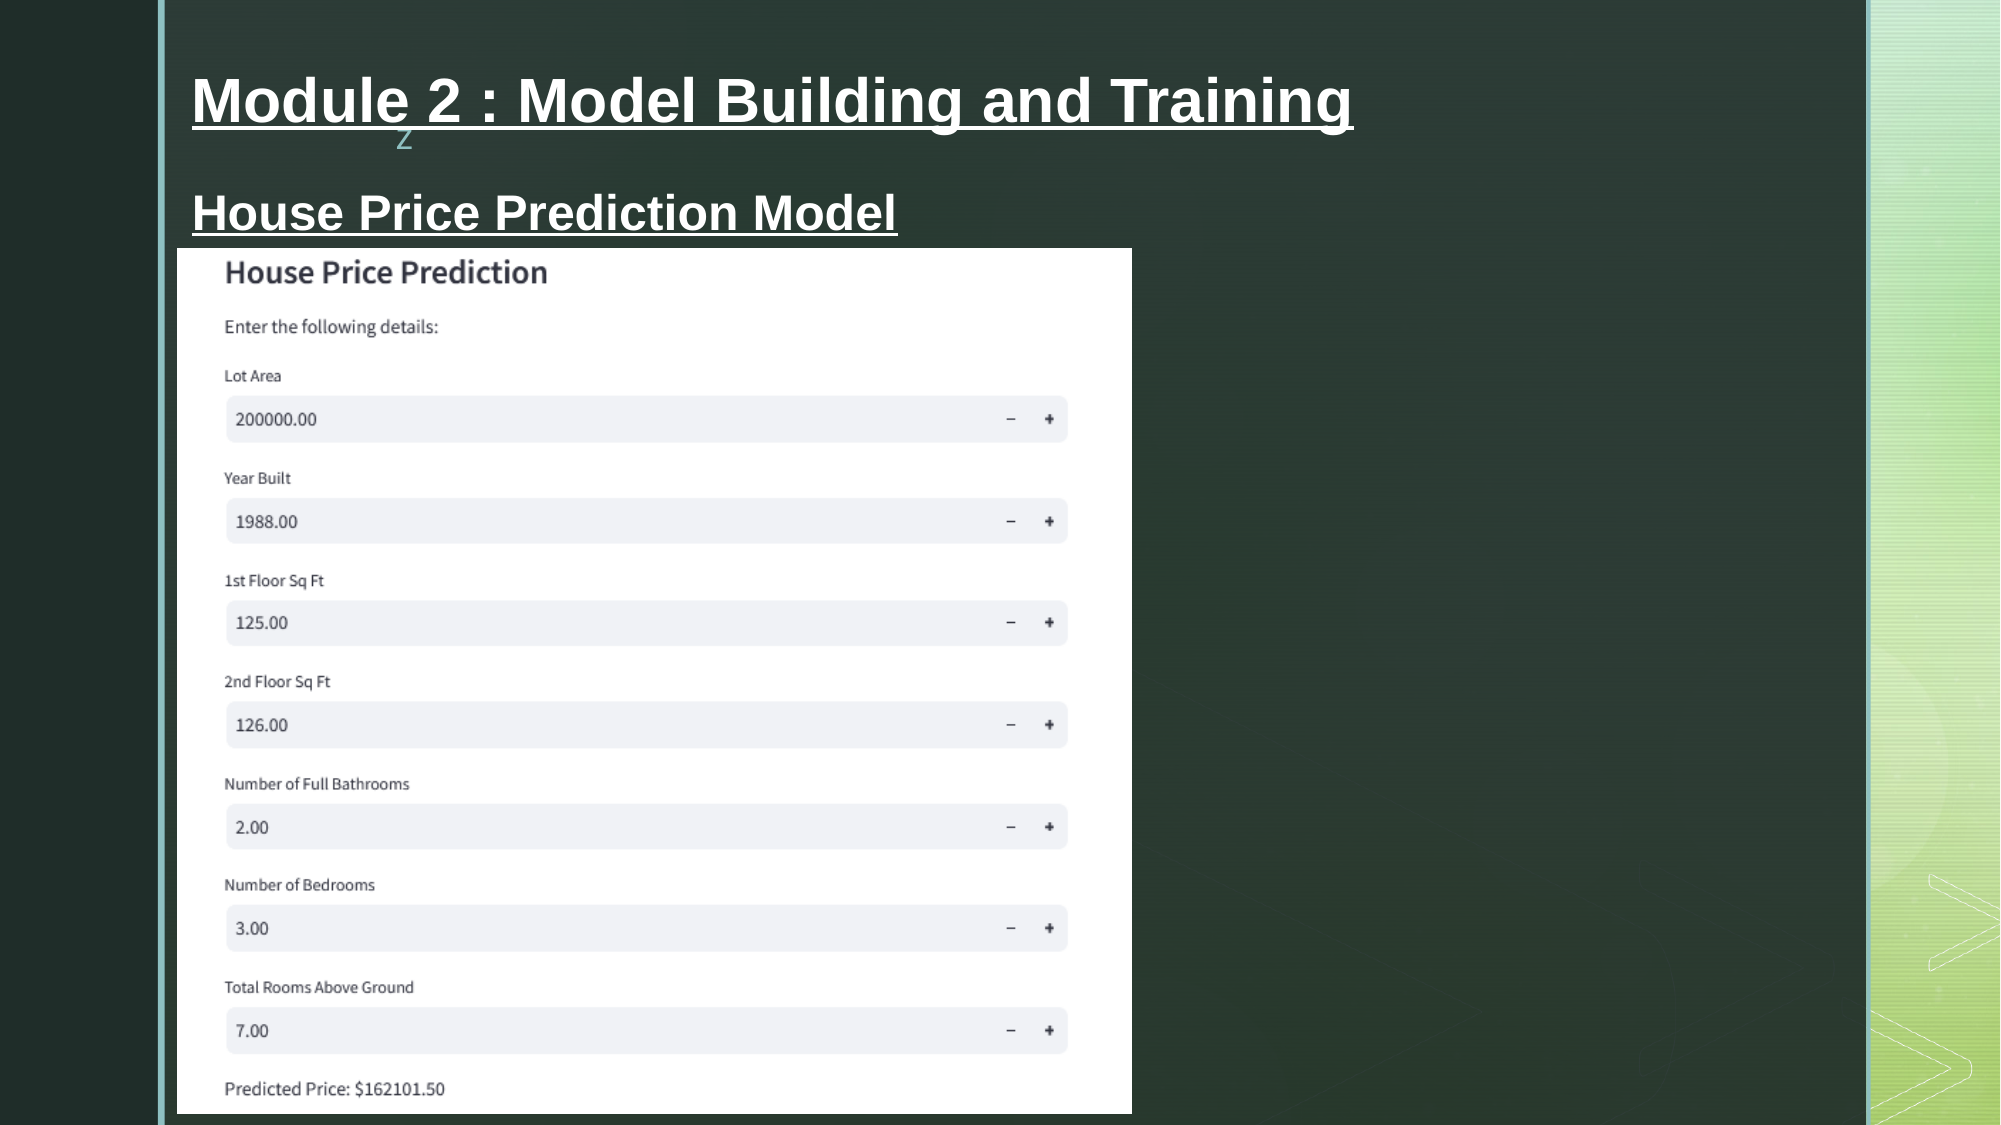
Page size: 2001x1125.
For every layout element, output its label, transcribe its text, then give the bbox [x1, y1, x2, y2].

picture [1871, 0, 2001, 1125]
picture [176, 248, 1132, 1114]
list Module 2 : Model Building and Training House Price Prediction Model [177, 0, 2000, 650]
